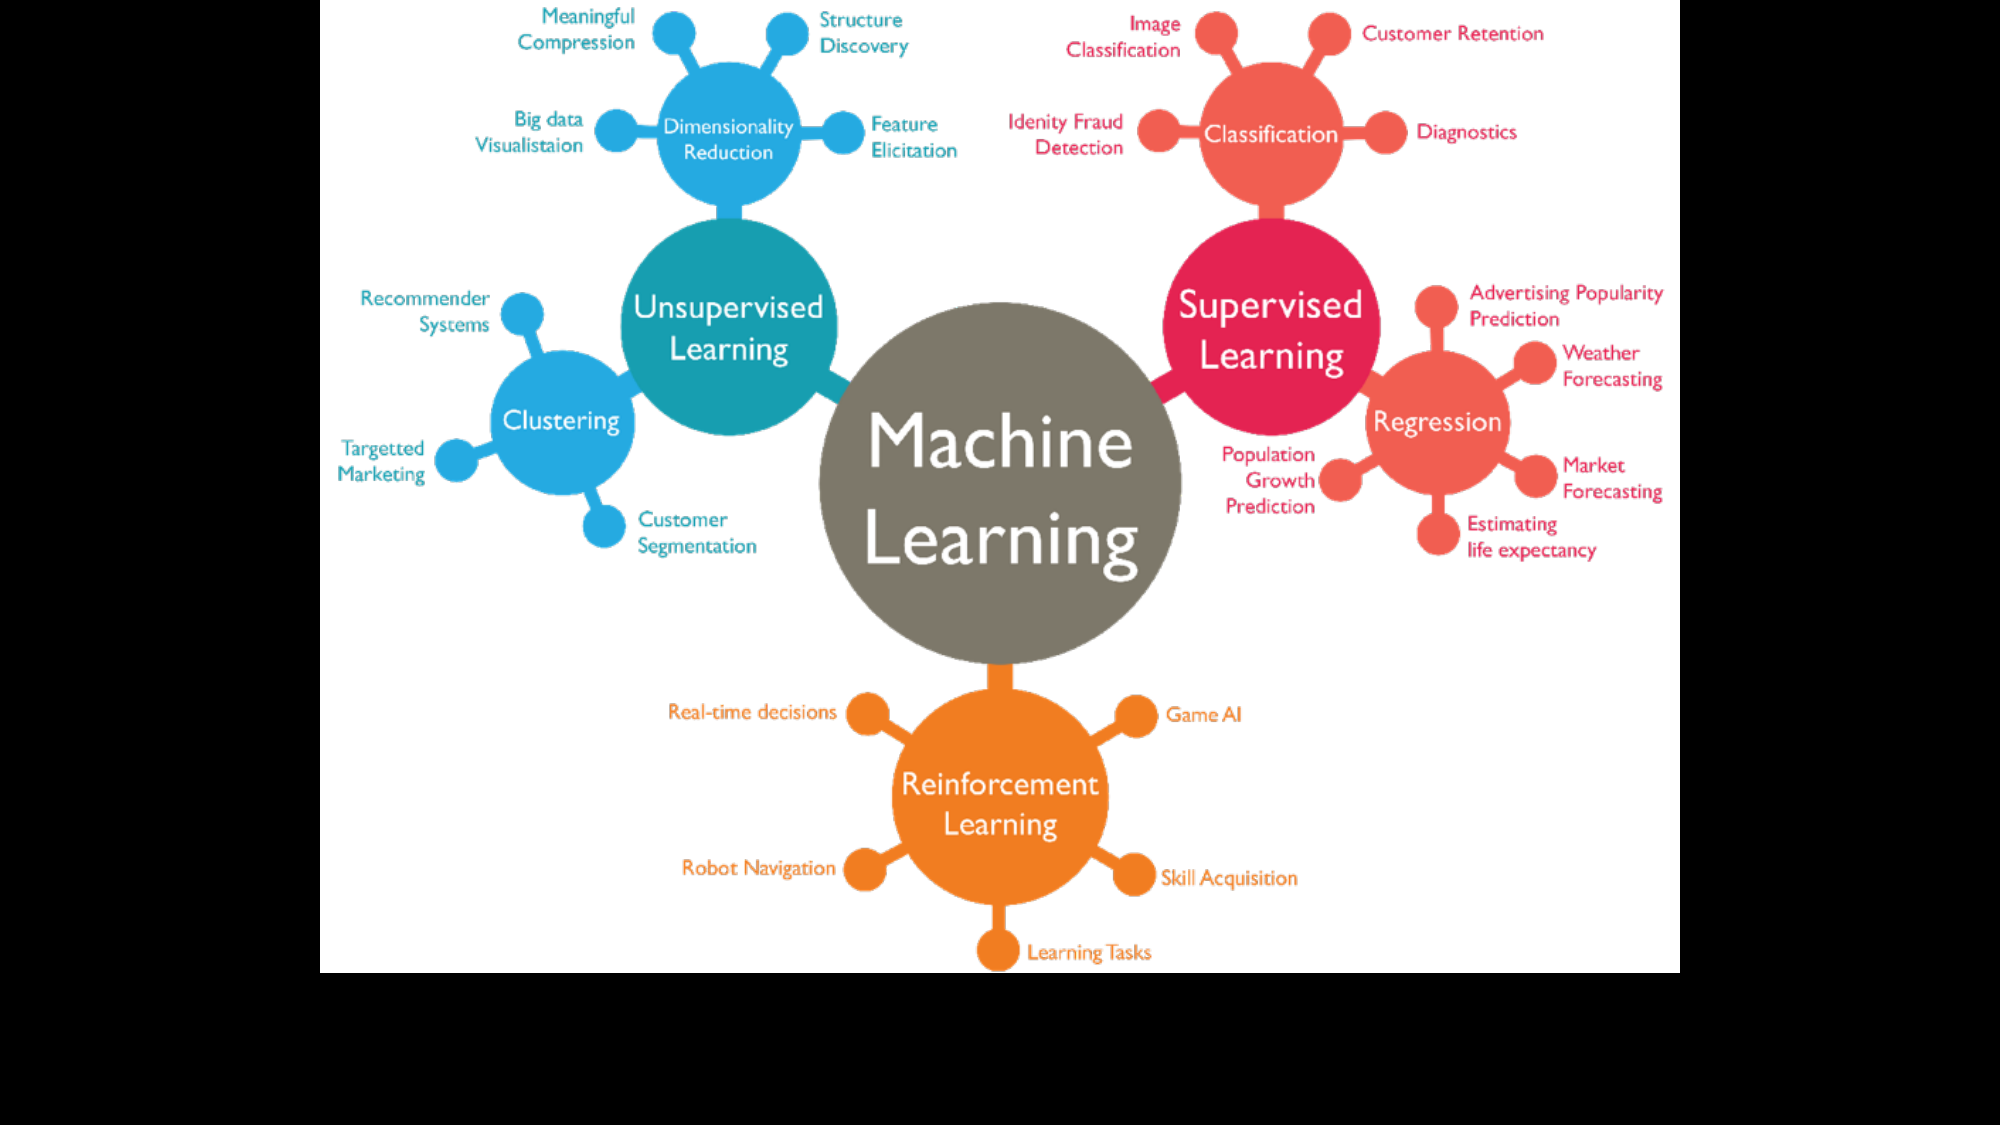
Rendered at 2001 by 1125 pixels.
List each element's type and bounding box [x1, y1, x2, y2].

picture [320, 0, 1680, 973]
